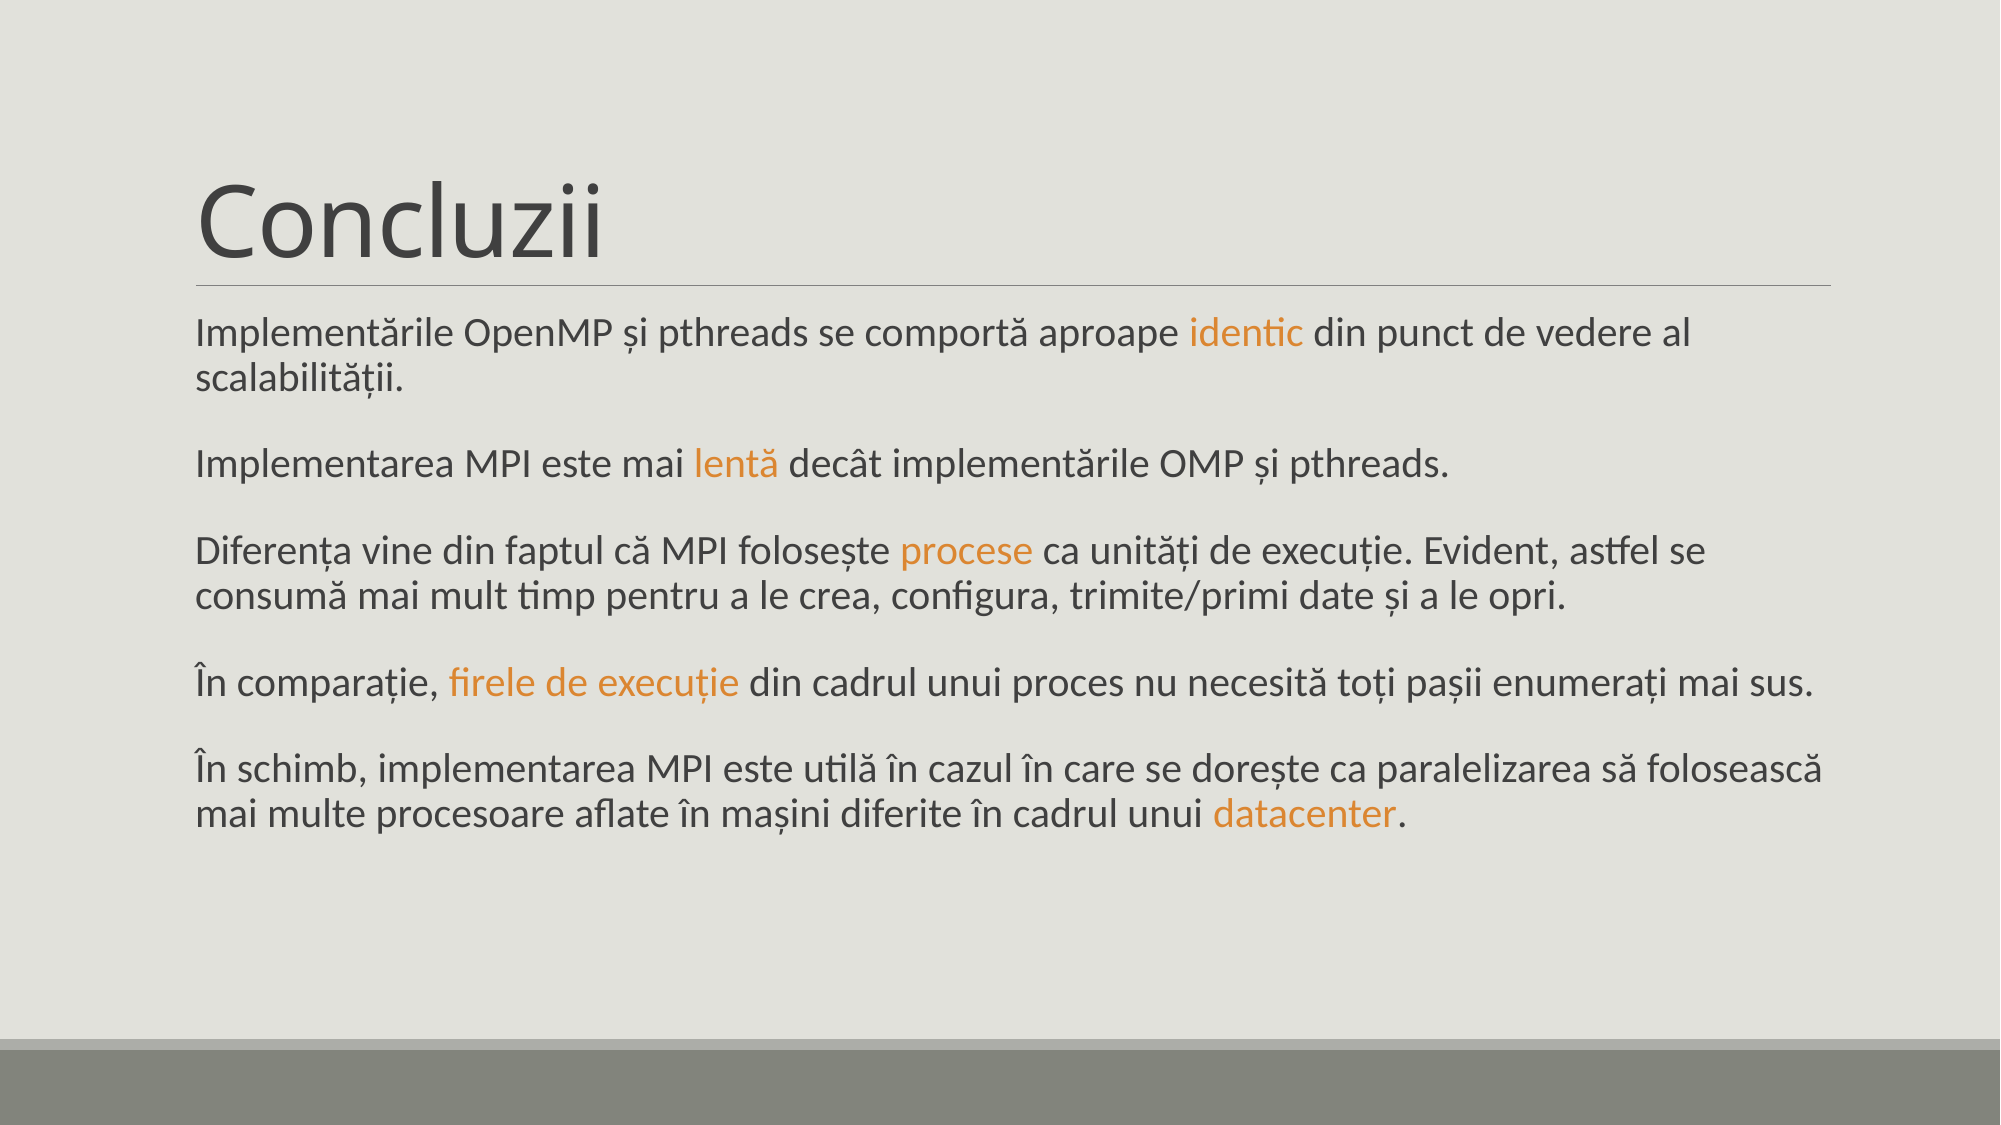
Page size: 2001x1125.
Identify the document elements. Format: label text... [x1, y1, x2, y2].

title Concluzii [180, 47, 1830, 285]
list Implementările OpenMP și pthreads se comportă aproape identic din punct de vedere al scalabilității. Implementarea MPI este mai lentă decât implementările OMP și pthreads. Diferența vine din faptul că MPI folosește procese ca unități de execuție. Evident, astfel se consumă mai mult timp pentru a le crea, configura, trimite/primi date și a le opri. În comparație, firele de execuție din cadrul unui proces nu necesită toți pașii enumerați mai sus. În schimb, implementarea MPI este utilă în cazul în care se dorește ca paralelizarea să folosească mai multe procesoare aflate în mașini diferite în cadrul unui datacenter. [180, 302, 1830, 963]
